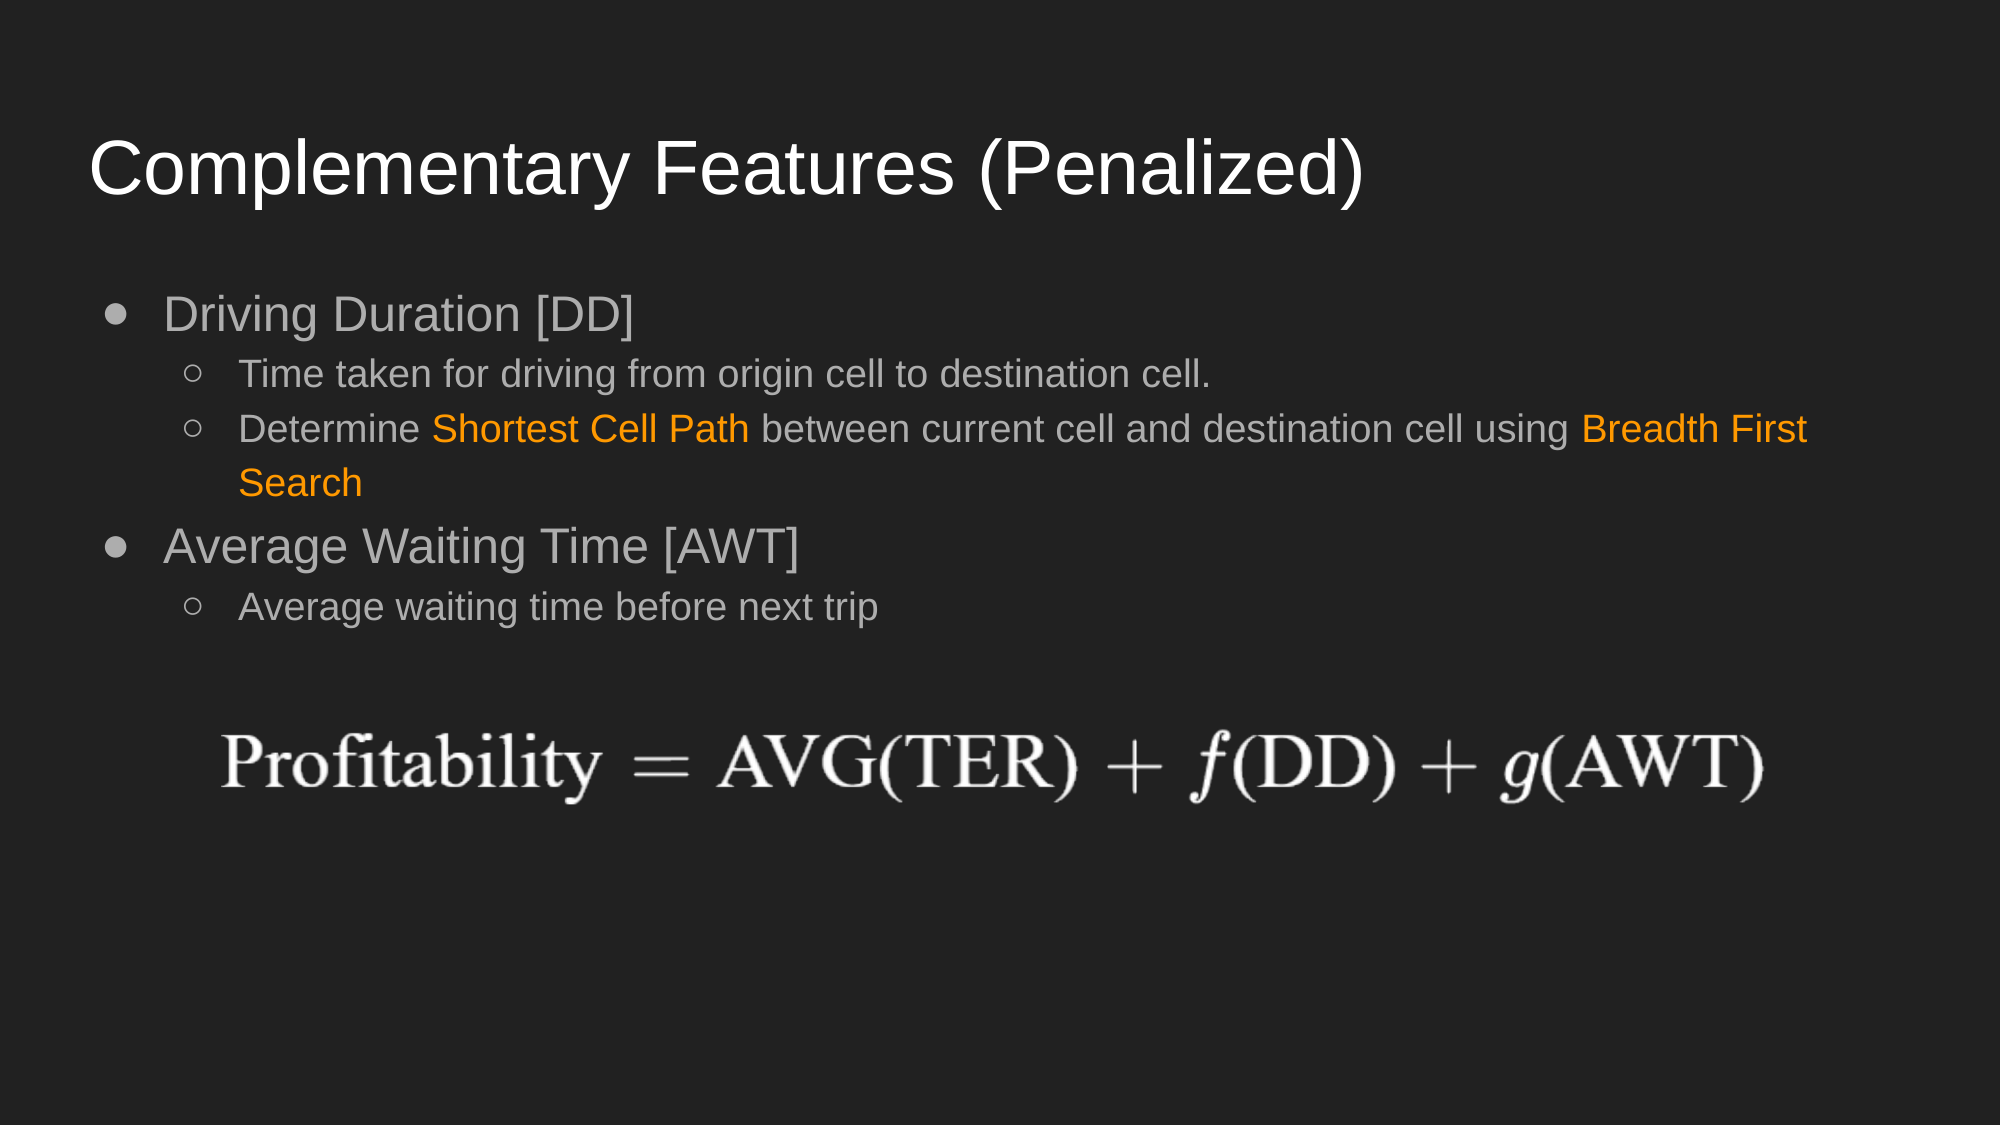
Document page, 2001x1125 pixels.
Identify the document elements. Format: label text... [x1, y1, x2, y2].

title Complementary Features (Penalized) [68, 97, 1932, 223]
list Driving Duration [DD] Time taken for driving from origin cell to destination cell. Determine Shortest Cell Path between current cell and destination cell using Breadth First Search Average Waiting Time [AWT] Average waiting time before next trip [68, 252, 1932, 1000]
picture [221, 708, 1767, 813]
